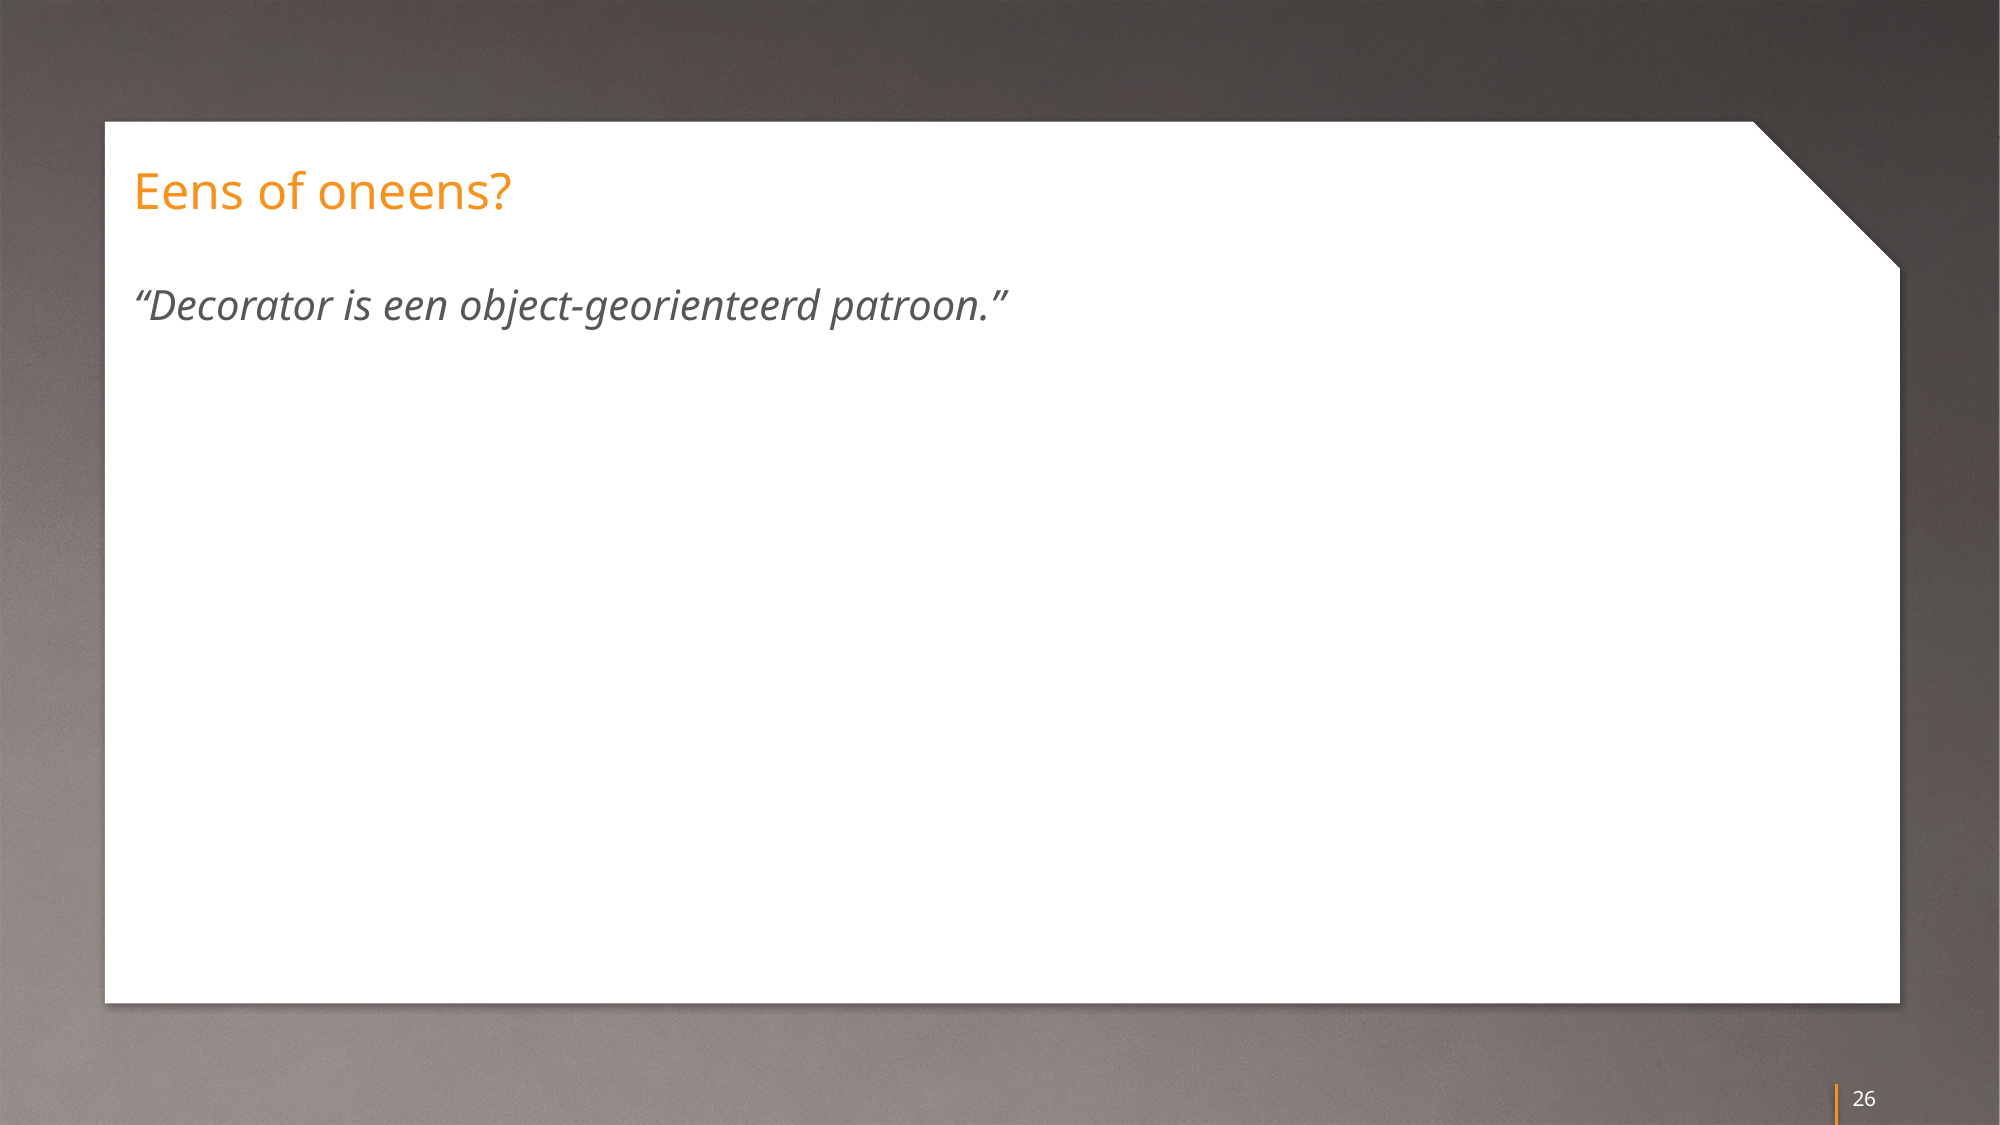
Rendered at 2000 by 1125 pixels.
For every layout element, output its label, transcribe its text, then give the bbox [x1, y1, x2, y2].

title Eens of oneens? [133, 142, 1772, 237]
list “Decorator is een object-georienteerd patroon.” [133, 278, 1819, 988]
picture [0, 0, 2000, 1125]
